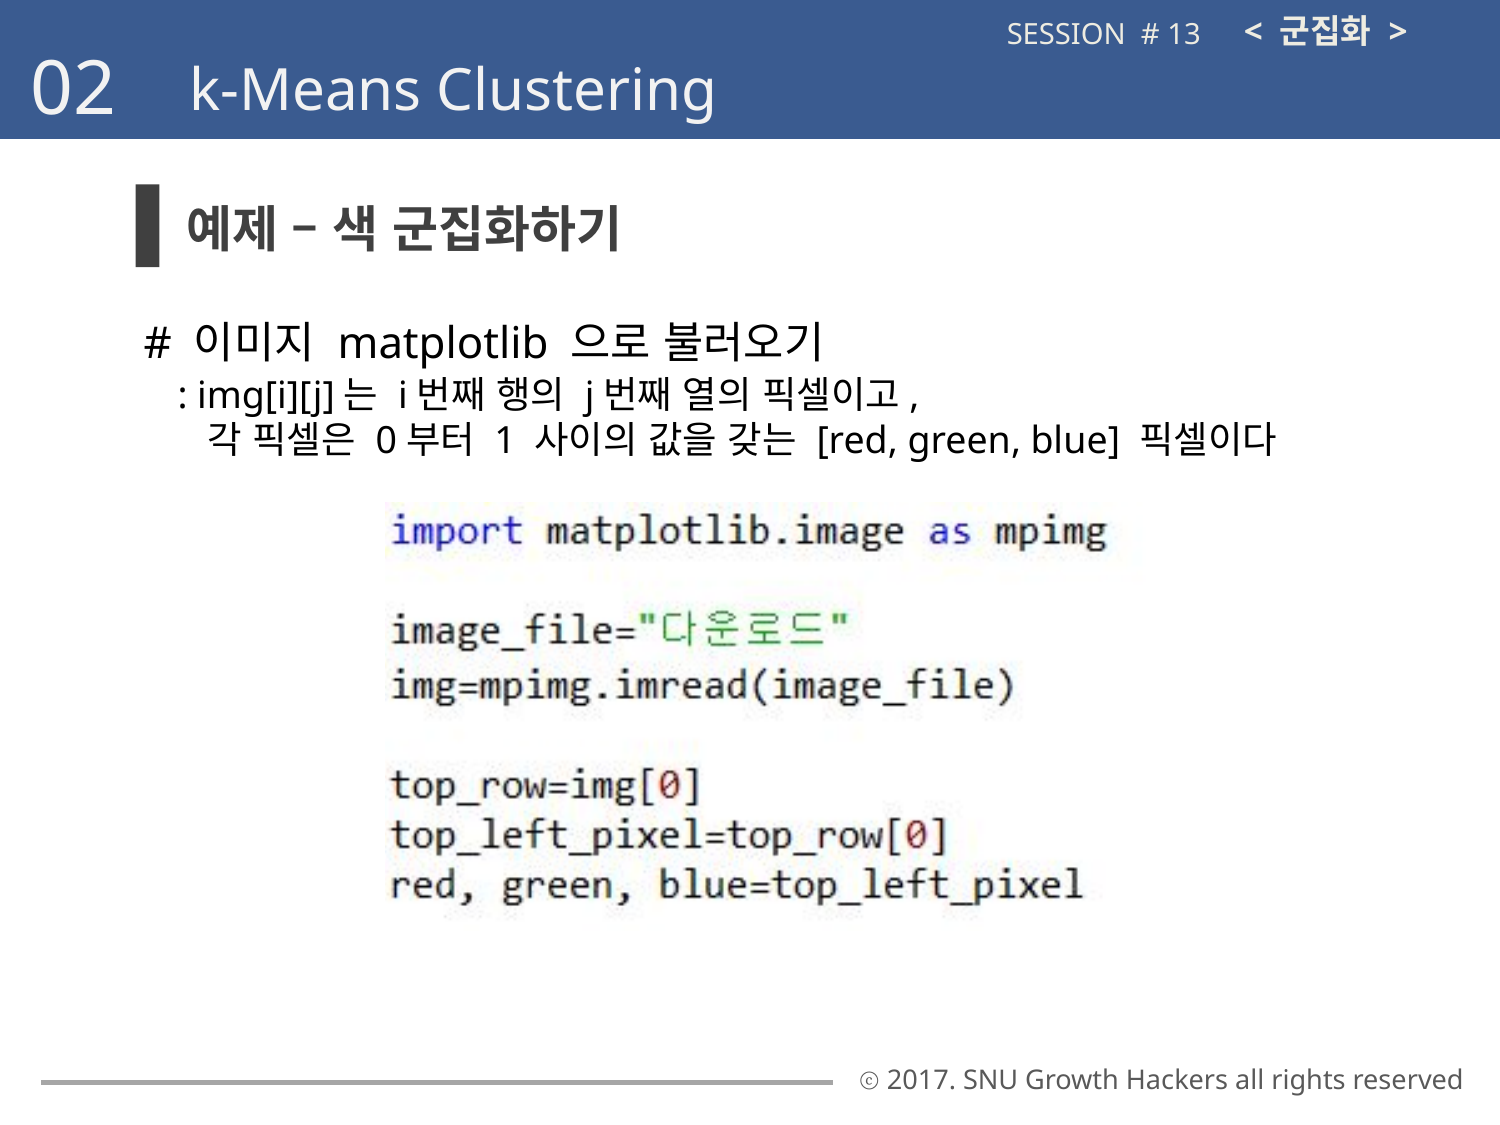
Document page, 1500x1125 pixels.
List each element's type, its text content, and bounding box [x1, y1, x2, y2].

text_box # 이미지 matplotlib 으로 불러오기 [129, 307, 840, 375]
text_box ⓒ 2017. SNU Growth Hackers all rights reserved [844, 1055, 1495, 1103]
text_box 02 [15, 32, 132, 138]
picture [385, 501, 1230, 931]
text_box SESSION # 13 [992, 7, 1224, 58]
text_box k-Means Clustering [175, 44, 733, 130]
text_box 예제 – 색 군집화하기 [171, 189, 750, 265]
text_box [134, 182, 161, 269]
text_box [0, 0, 1500, 139]
text_box : img[i][j]는 i번째 행의 j번째 열의 픽셀이고, 각 픽셀은 0부터 1 사이의 값을 갖는 [red, green, blue] 픽셀이다 [162, 363, 1293, 468]
text_box < 군집화 > [1229, 2, 1423, 58]
